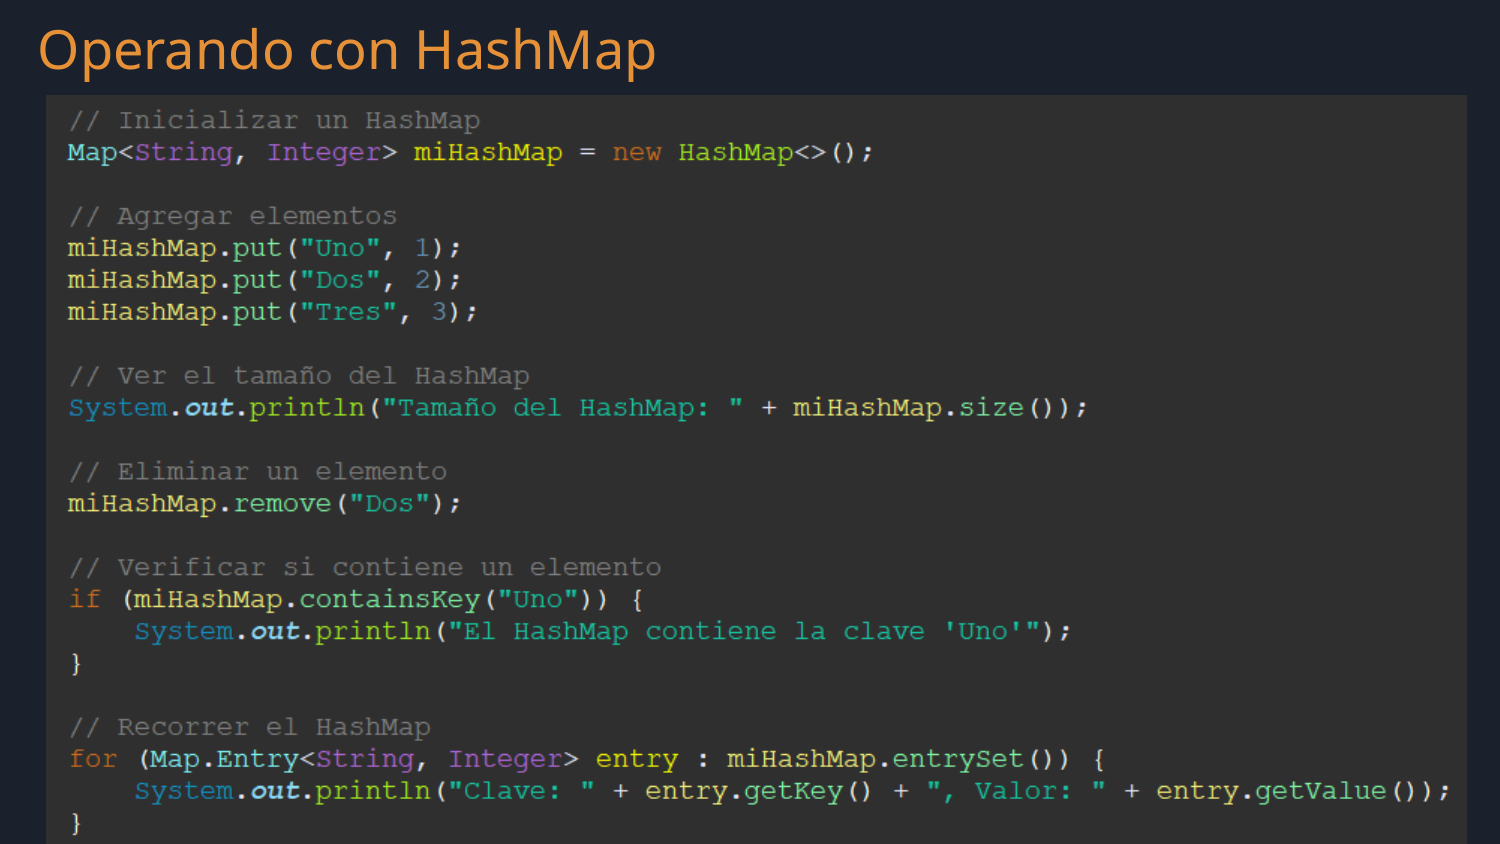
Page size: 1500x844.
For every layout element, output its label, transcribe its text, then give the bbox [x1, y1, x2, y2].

text_box Operando con HashMap [22, 0, 995, 95]
picture [45, 95, 1467, 844]
